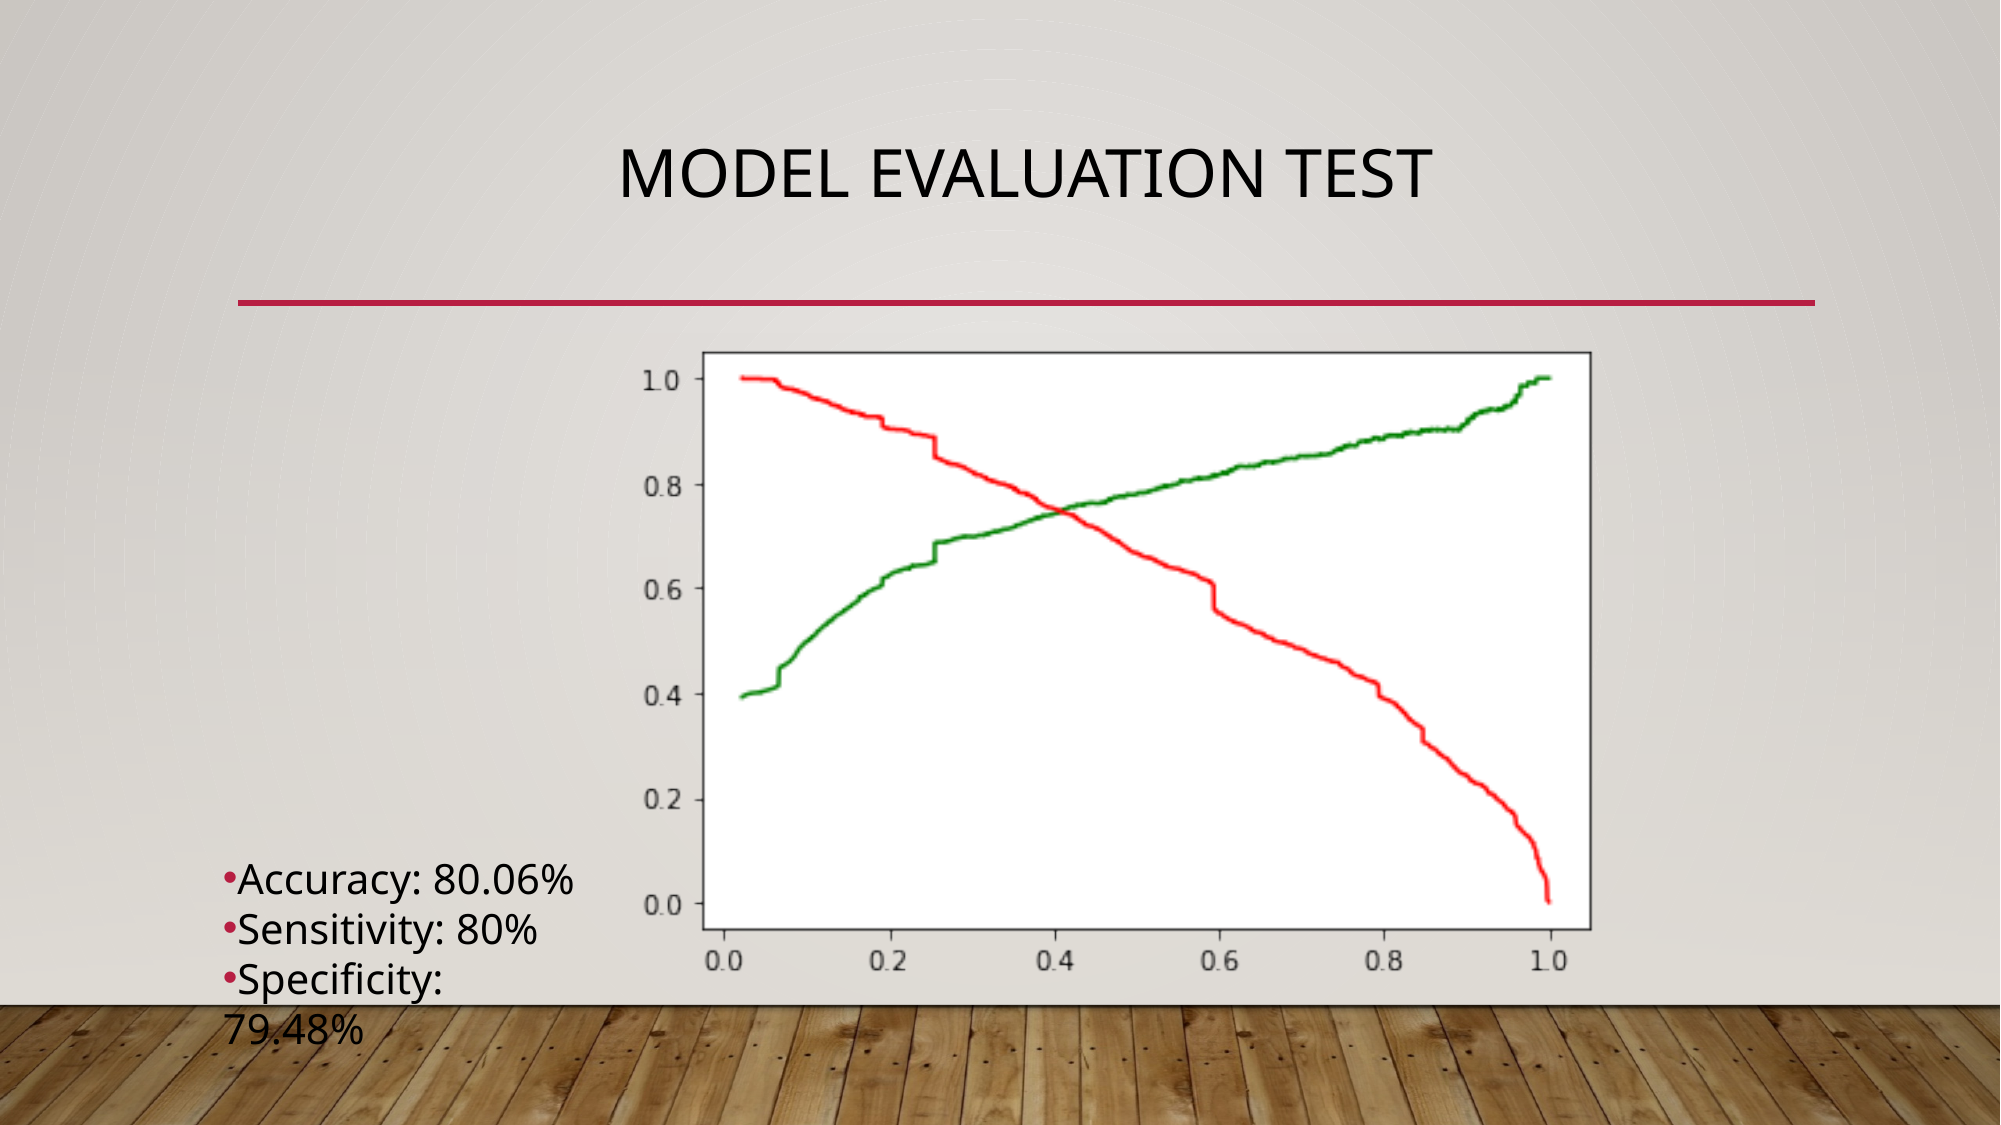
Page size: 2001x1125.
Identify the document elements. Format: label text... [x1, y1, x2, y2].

picture [0, 1005, 2000, 1125]
list Accuracy: 80.06% Sensitivity: 80% Specificity: 79.48% [207, 844, 604, 1018]
title Model evaluation test [238, 131, 1814, 305]
picture [623, 335, 1609, 994]
